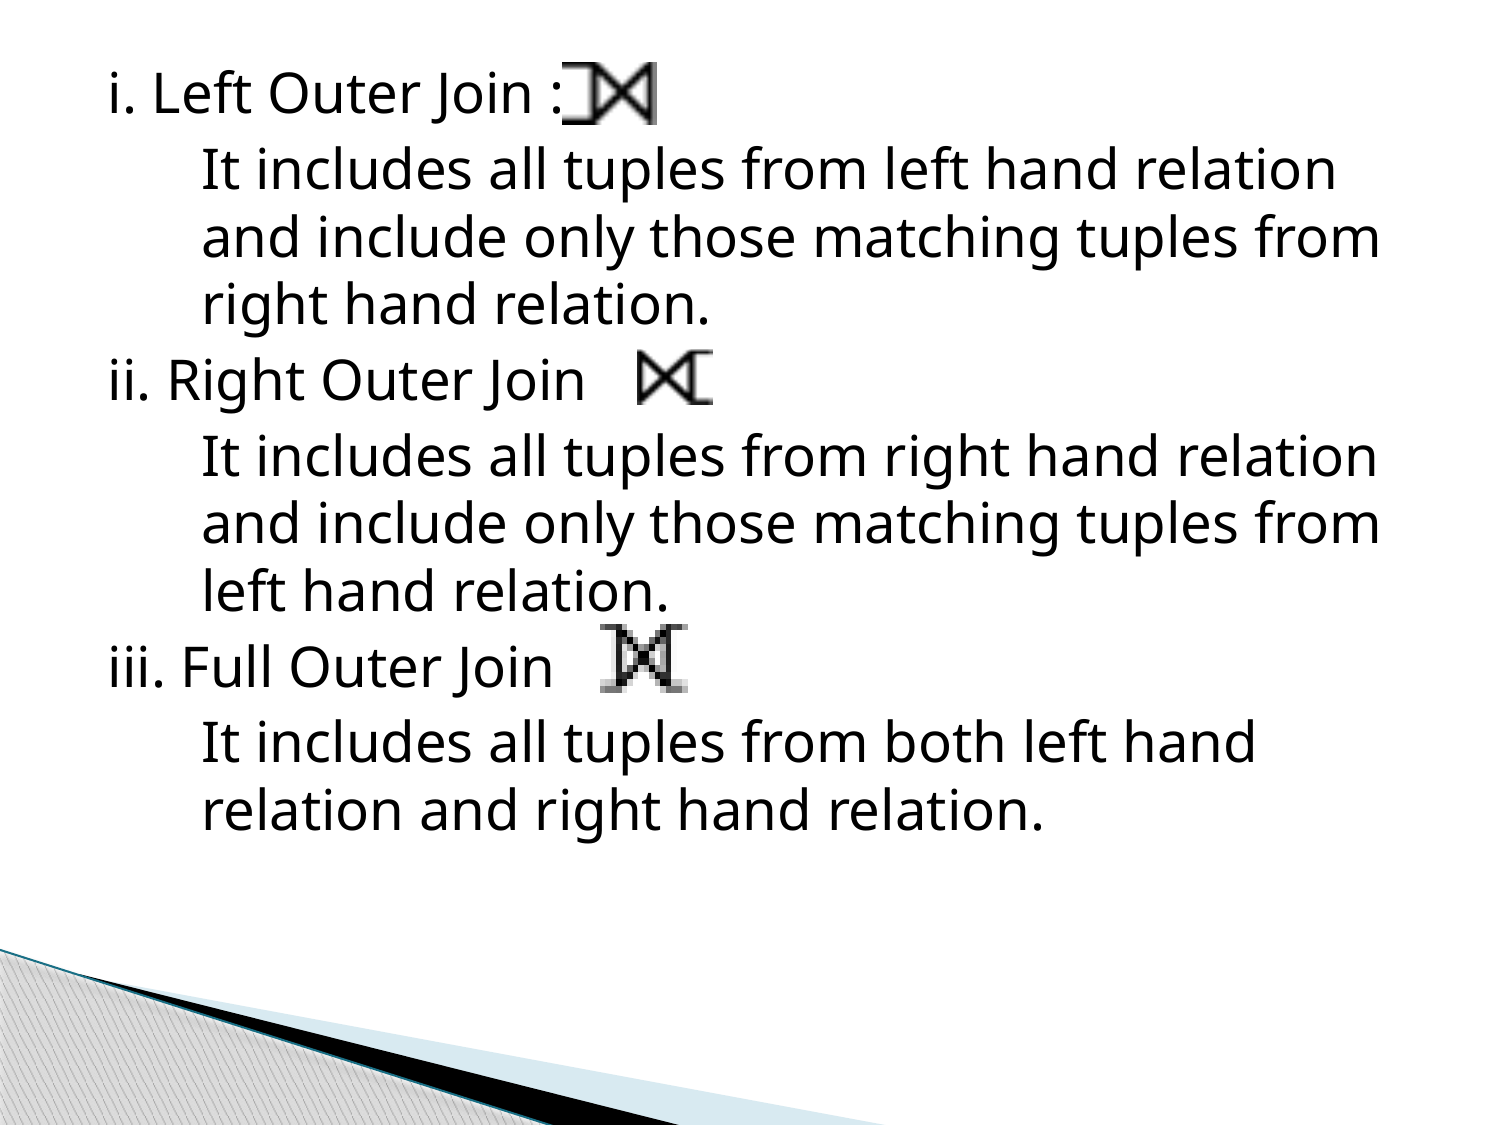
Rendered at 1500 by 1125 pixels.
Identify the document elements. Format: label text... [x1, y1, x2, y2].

picture [562, 62, 657, 126]
list i. Left Outer Join : It includes all tuples from left hand relation and include only those matching tuples from right hand relation. ii. Right Outer Join It includes all tuples from right hand relation and include only those matching tuples from left hand relation. iii. Full Outer Join It includes all tuples from both left hand relation and right hand relation. [75, 50, 1425, 986]
picture [599, 624, 688, 693]
picture [637, 349, 713, 405]
